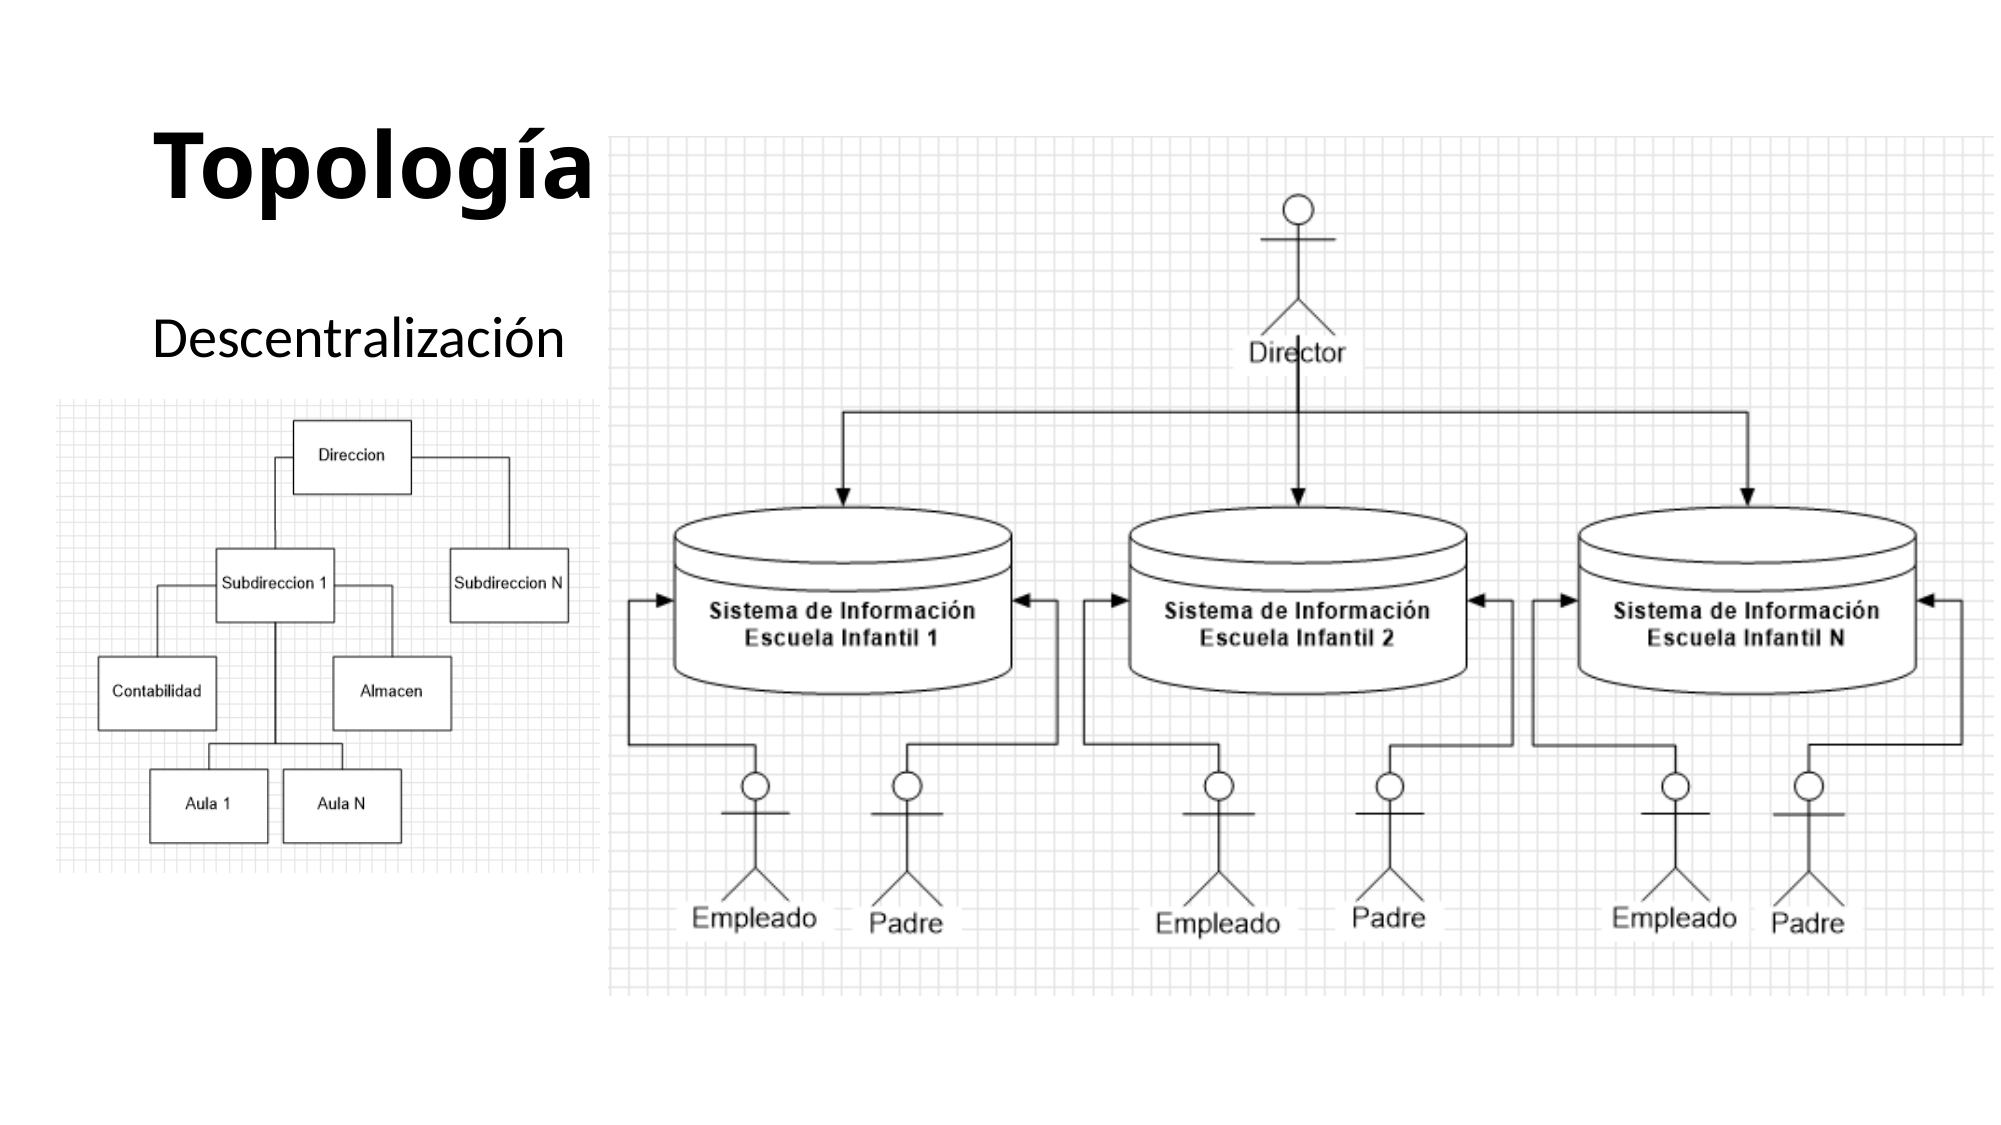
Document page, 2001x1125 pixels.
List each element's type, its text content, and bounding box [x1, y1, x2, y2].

picture [56, 399, 600, 873]
picture [608, 136, 1994, 996]
list Descentralización [137, 299, 1863, 1014]
title Topología [137, 59, 1863, 278]
